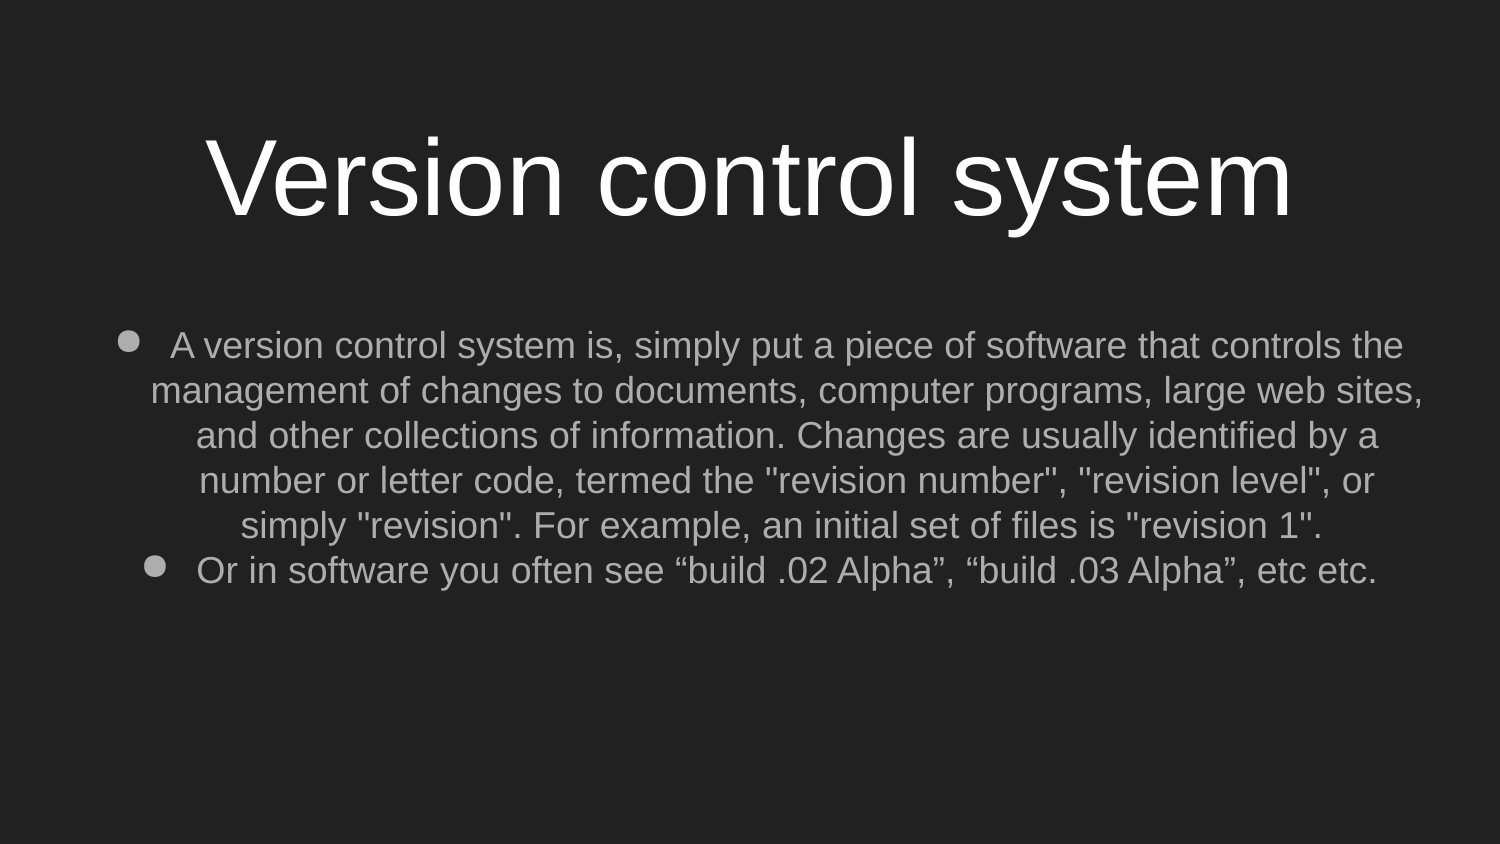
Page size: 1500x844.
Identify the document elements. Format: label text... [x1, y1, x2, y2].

title Version control system [51, 122, 1449, 253]
subtitle A version control system is, simply put a piece of software that controls the management of changes to documents, computer programs, large web sites, and other collections of information. Changes are usually identified by a number or letter code, termed the "revision number", "revision level", or simply "revision". For example, an initial set of files is "revision 1". Or in software you often see “build .02 Alpha”, “build .03 Alpha”, etc etc. [51, 305, 1449, 595]
